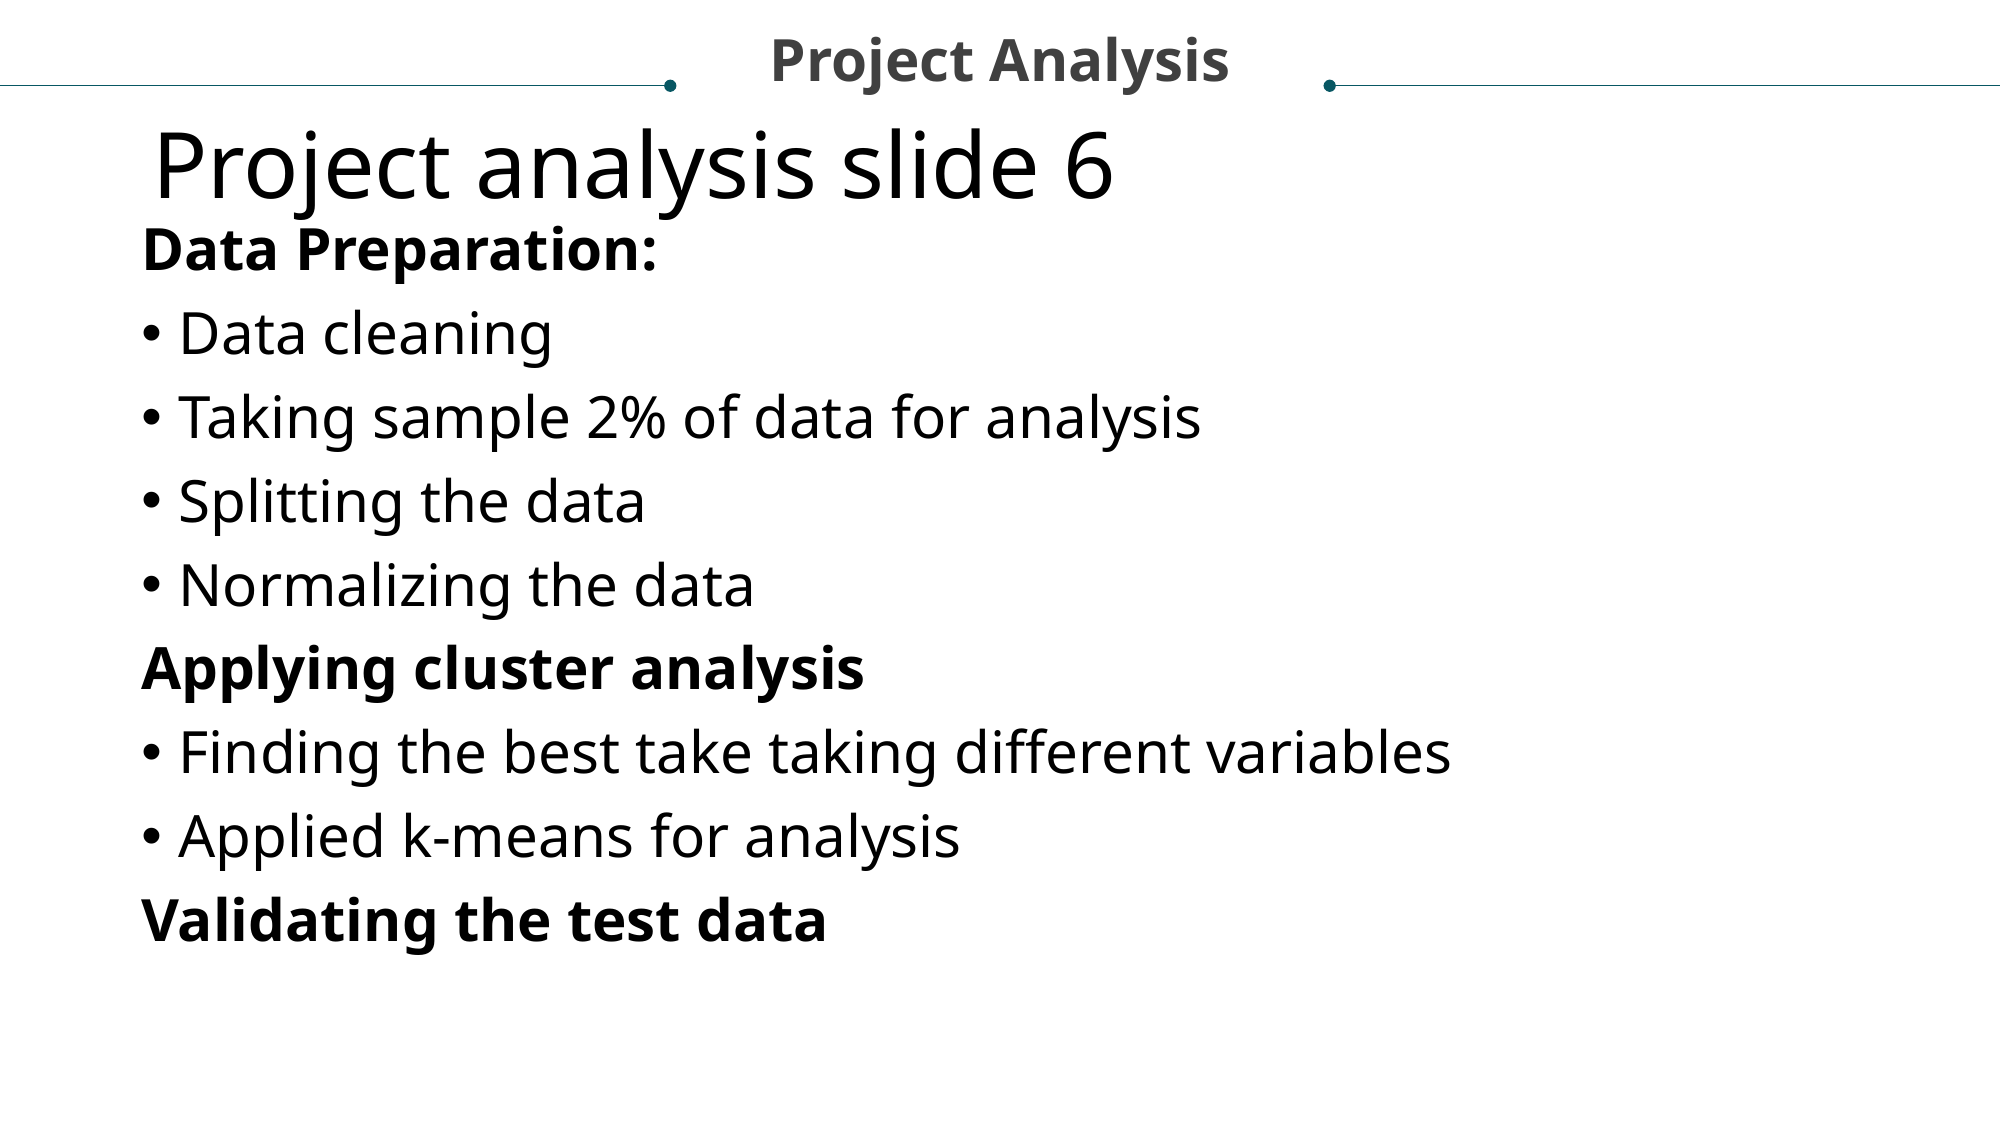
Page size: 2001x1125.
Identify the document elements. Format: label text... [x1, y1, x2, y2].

title Project analysis slide 6 [137, 165, 1863, 213]
list Data Preparation: Data cleaning Taking sample 2% of data for analysis Splitting the data Normalizing the data Applying cluster analysis Finding the best take taking different variables Applied k-means for analysis Validating the test data [126, 213, 1863, 1014]
text_box Project Analysis [37, 31, 1963, 165]
